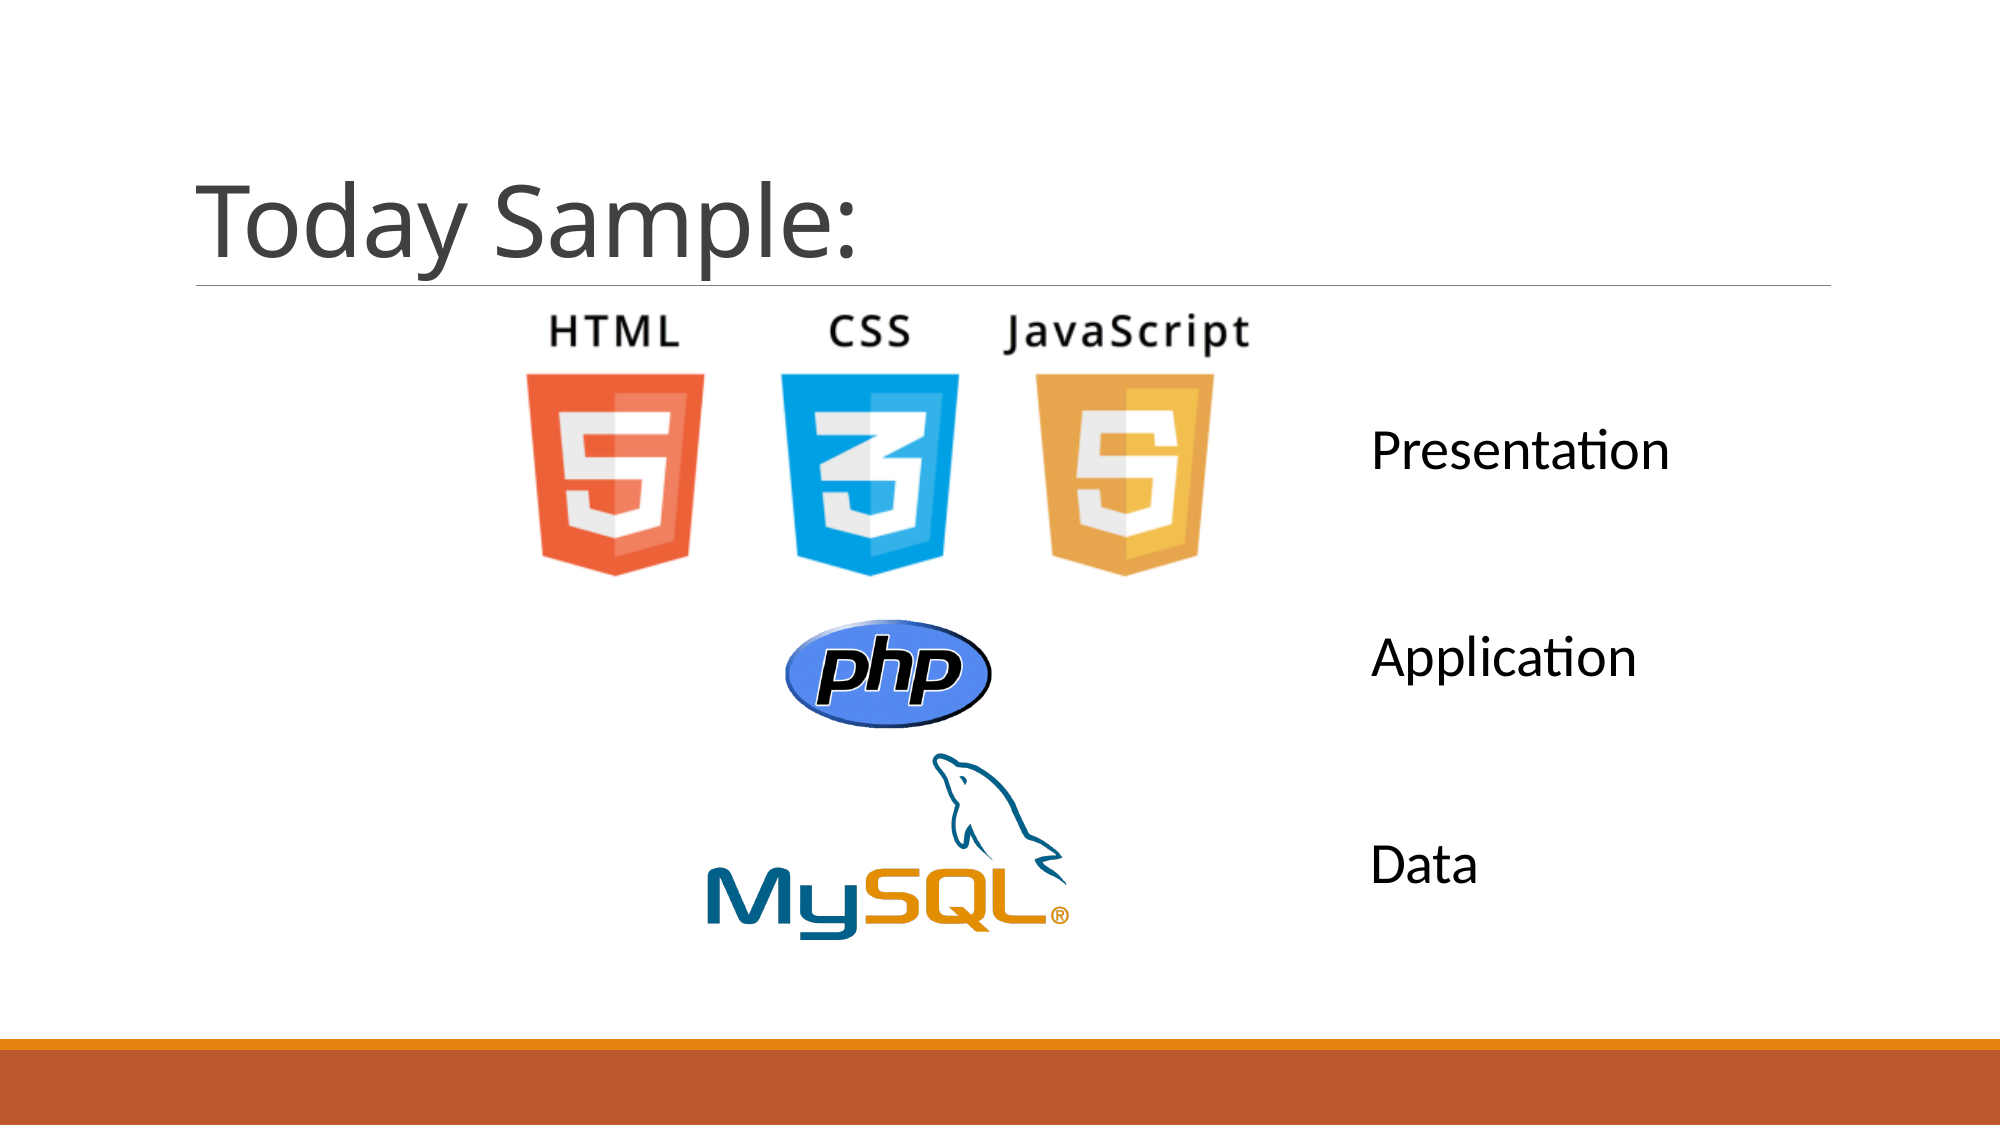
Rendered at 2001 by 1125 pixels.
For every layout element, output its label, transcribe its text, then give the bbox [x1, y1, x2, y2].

title Today Sample: [180, 47, 1830, 285]
text_box Data [1355, 817, 1495, 903]
picture [707, 752, 1070, 941]
picture [479, 308, 1262, 595]
picture [779, 611, 1001, 737]
text_box Presentation [1356, 403, 1687, 489]
text_box Application [1356, 610, 1653, 696]
